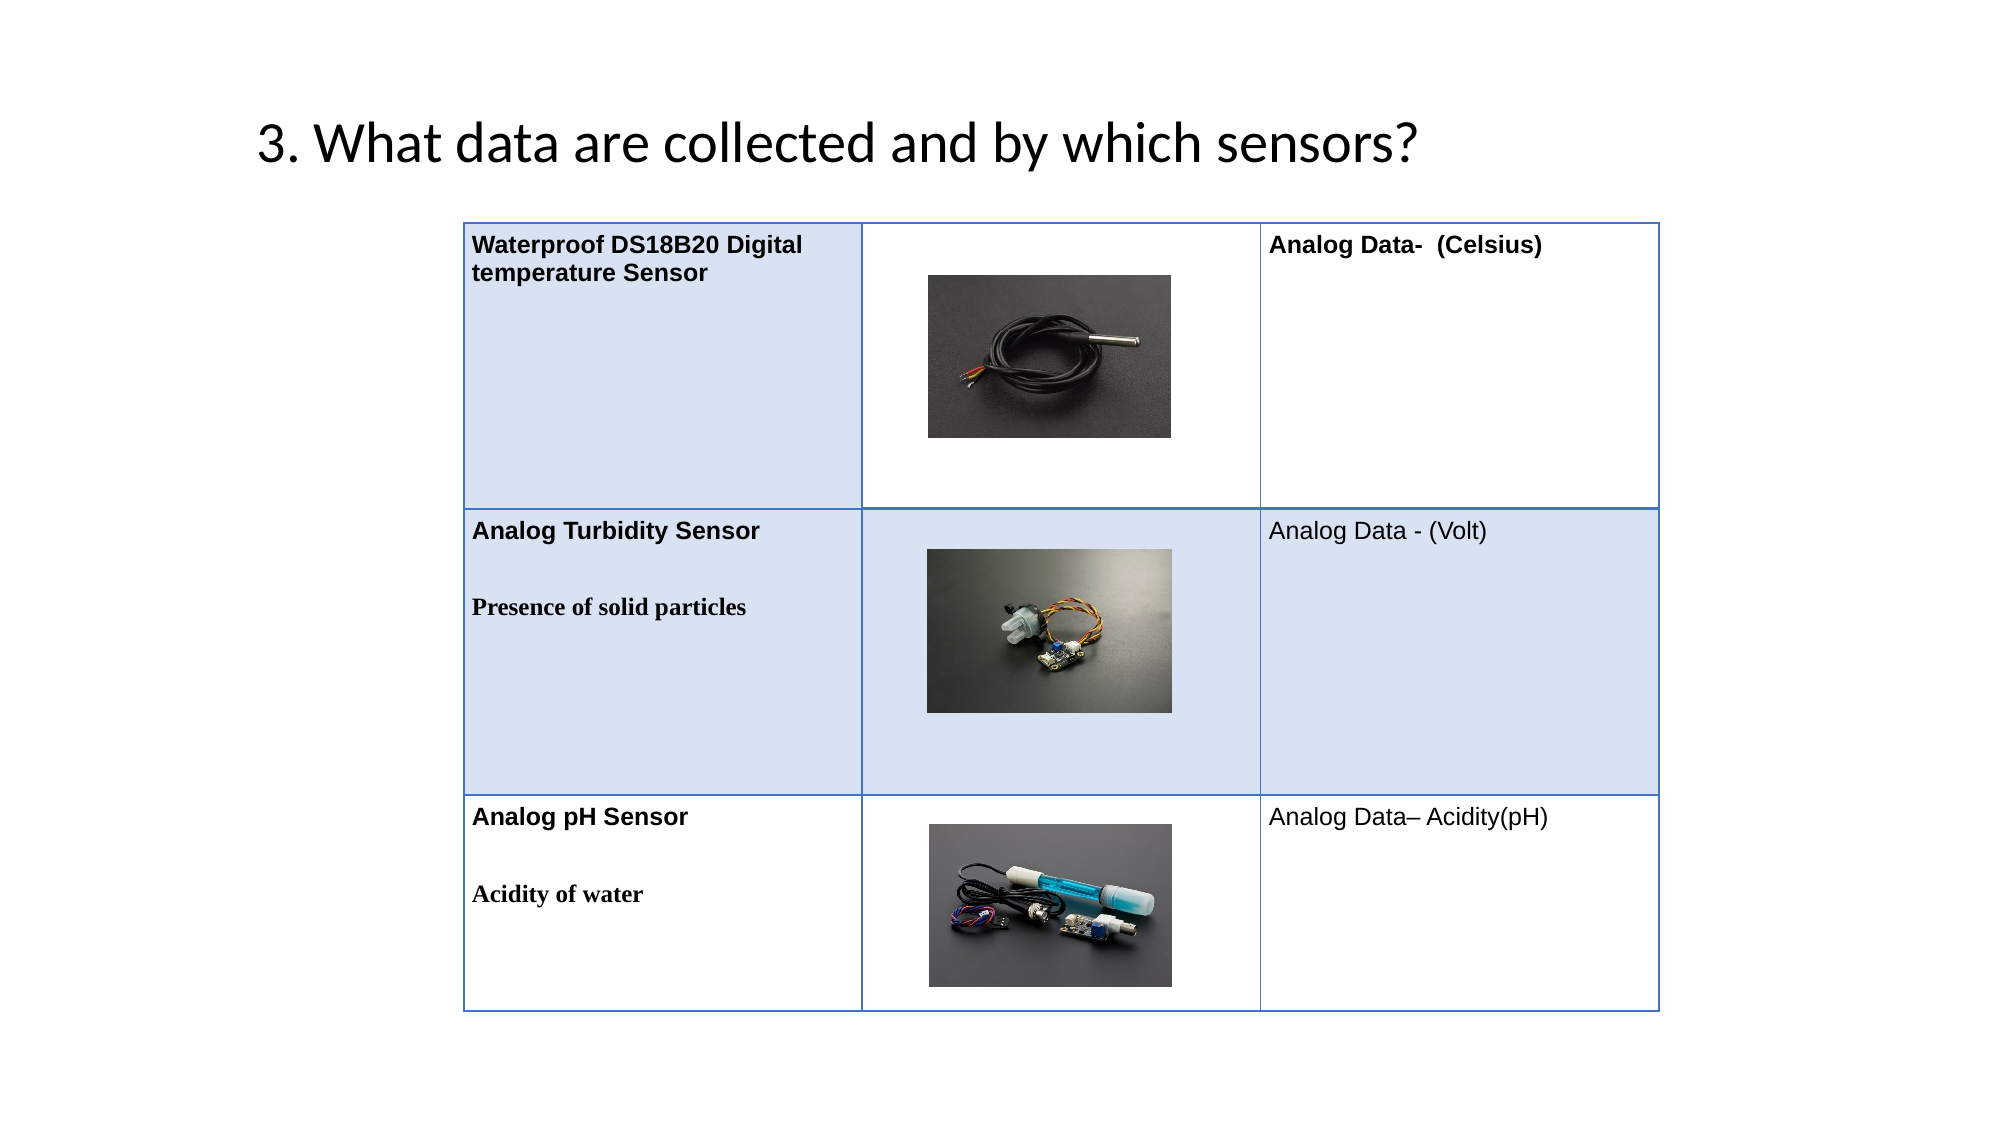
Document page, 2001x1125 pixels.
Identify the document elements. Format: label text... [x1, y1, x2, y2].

table_cell [863, 510, 1260, 794]
picture [926, 549, 1172, 713]
list 3. What data are collected and by which sensors? [248, 103, 1851, 1108]
table_header Analog Data- (Celsius) [1261, 224, 1658, 507]
table_cell [863, 796, 1260, 1010]
table_header Waterproof DS18B20 Digital temperature Sensor [465, 224, 861, 508]
picture [929, 823, 1172, 987]
table_cell Analog Turbidity Sensor Presence of solid particles [465, 510, 861, 794]
table_header [863, 224, 1260, 507]
picture [928, 274, 1171, 438]
table_cell Analog Data - (Volt) [1261, 510, 1658, 794]
table_cell Analog pH Sensor Acidity of water [465, 796, 861, 1010]
table_cell Analog Data– Acidity(pH) [1261, 796, 1658, 1010]
